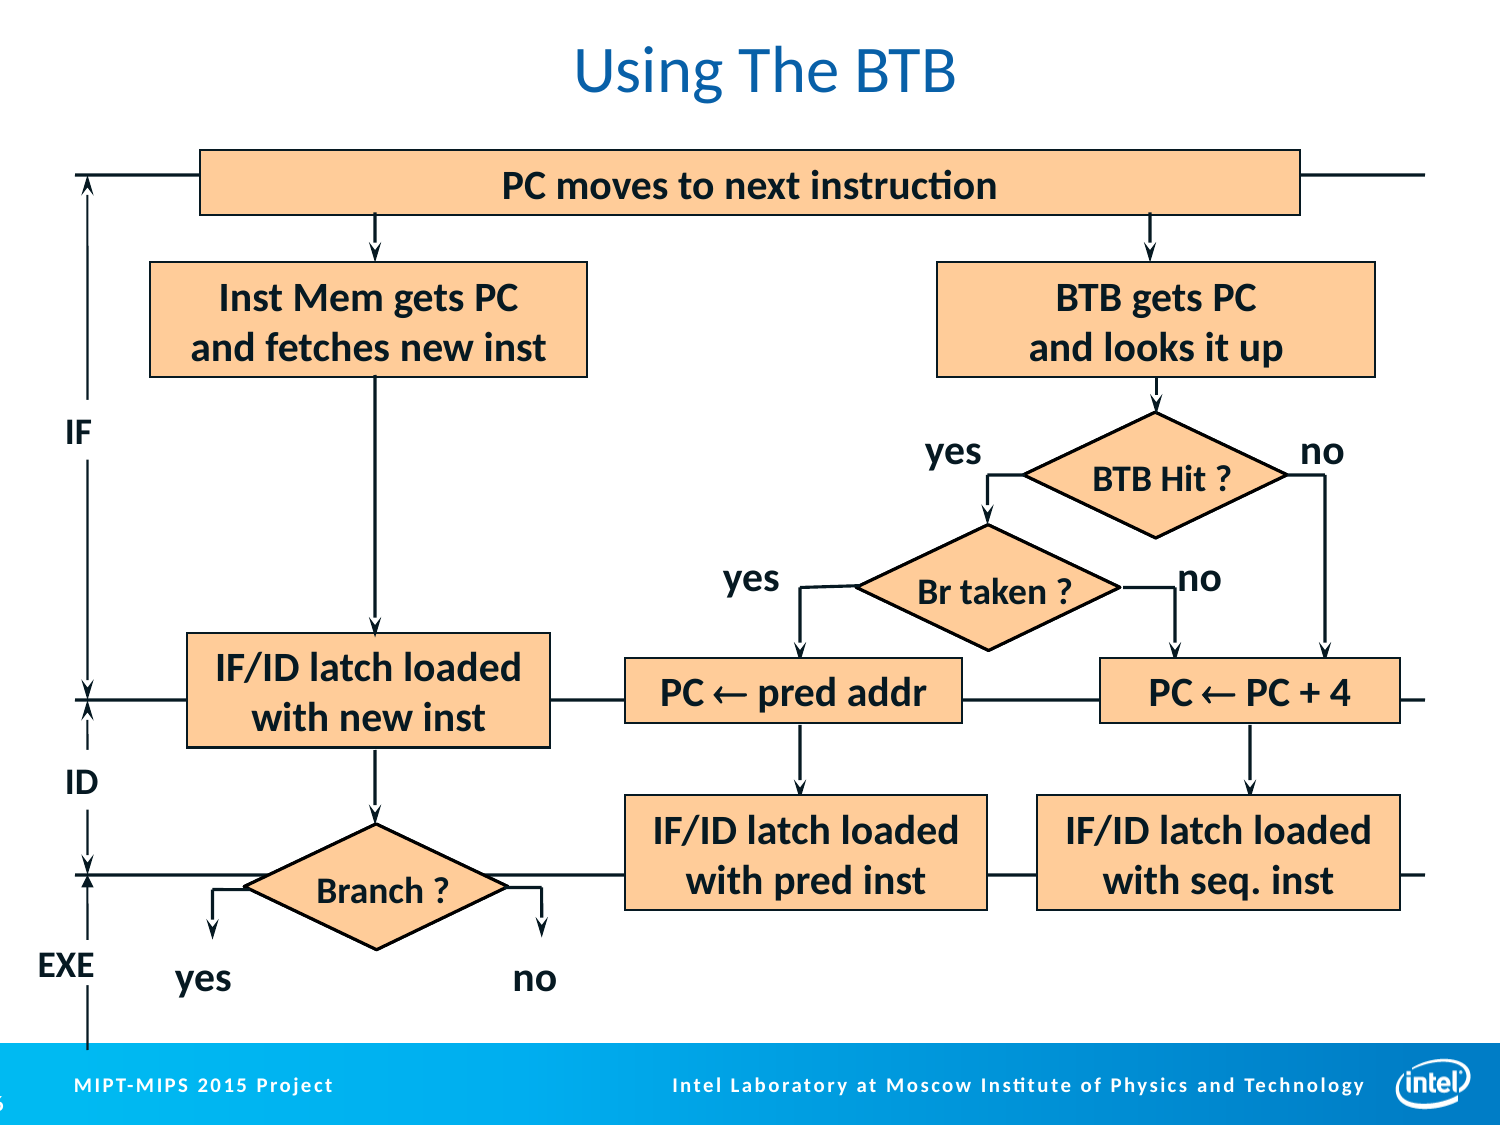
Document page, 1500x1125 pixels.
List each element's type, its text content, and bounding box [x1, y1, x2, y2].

picture [1245, 1081, 1252, 1125]
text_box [937, 212, 1376, 380]
text_box [981, 504, 994, 523]
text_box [149, 212, 588, 380]
text_box Using The BTB [178, 44, 1354, 120]
picture [1289, 1043, 1296, 1125]
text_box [1023, 389, 1288, 539]
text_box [624, 549, 963, 726]
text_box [1099, 422, 1401, 726]
picture [1307, 1090, 1314, 1125]
text_box yes [924, 422, 1000, 473]
picture [1307, 1043, 1314, 1084]
picture [1324, 1043, 1500, 1125]
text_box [49, 174, 126, 699]
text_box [1037, 724, 1401, 913]
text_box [187, 374, 551, 748]
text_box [74, 149, 1426, 218]
picture [1245, 1043, 1252, 1078]
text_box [624, 724, 988, 913]
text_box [49, 699, 138, 873]
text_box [37, 874, 151, 1051]
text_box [174, 749, 588, 1001]
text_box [855, 524, 1094, 651]
